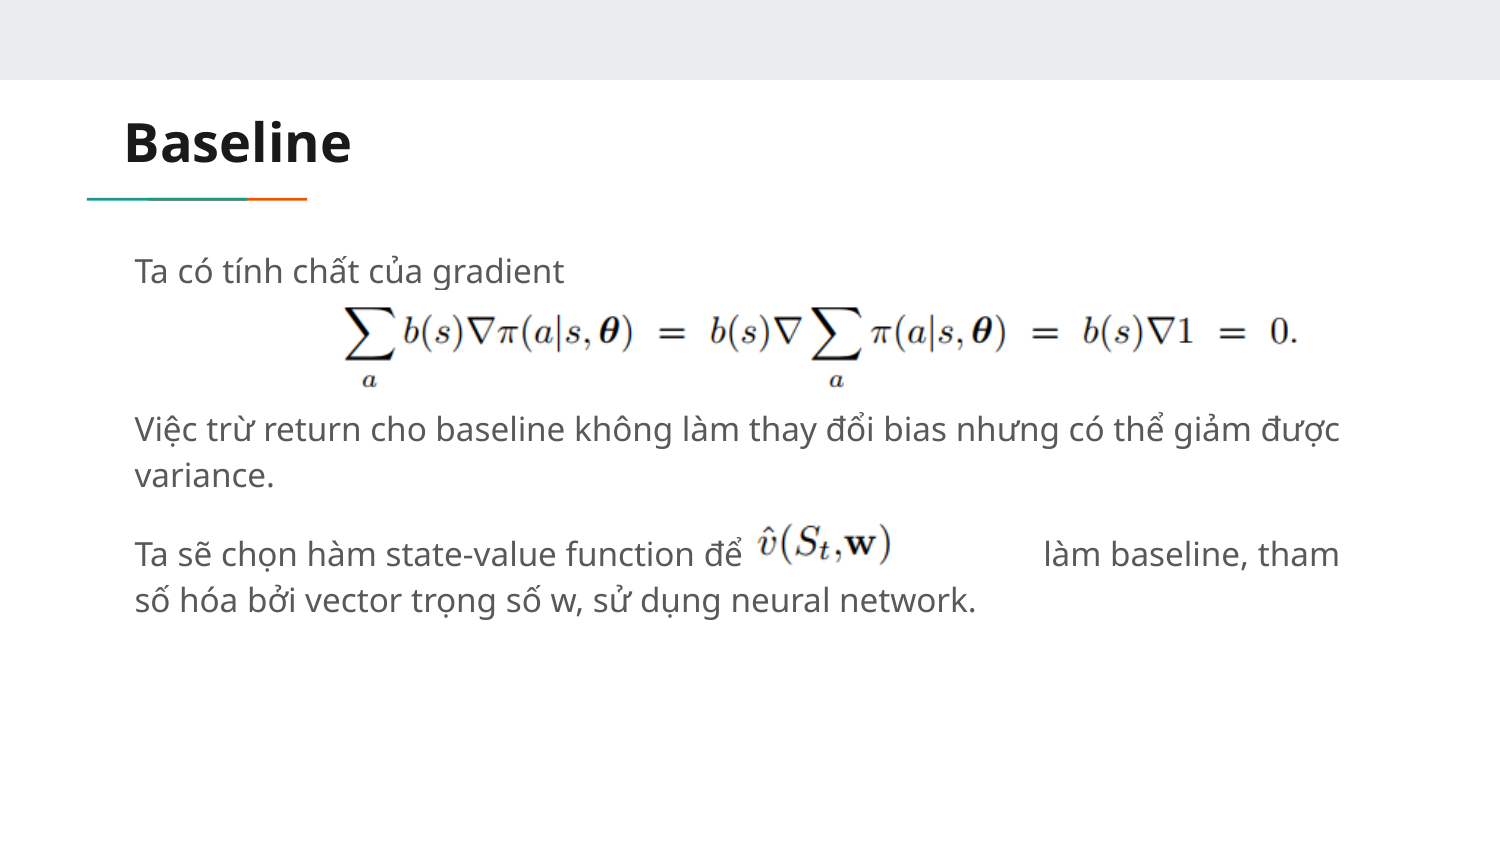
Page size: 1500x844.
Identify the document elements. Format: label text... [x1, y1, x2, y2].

list Ta có tính chất của gradient Việc trừ return cho baseline không làm thay đổi bias nhưng có thể giảm được variance. Ta sẽ chọn hàm state-value function để làm baseline, tham số hóa bởi vector trọng số w, sử dụng neural network. [119, 229, 1381, 712]
picture [749, 518, 893, 574]
title Baseline [108, 92, 1370, 181]
picture [306, 289, 1307, 393]
